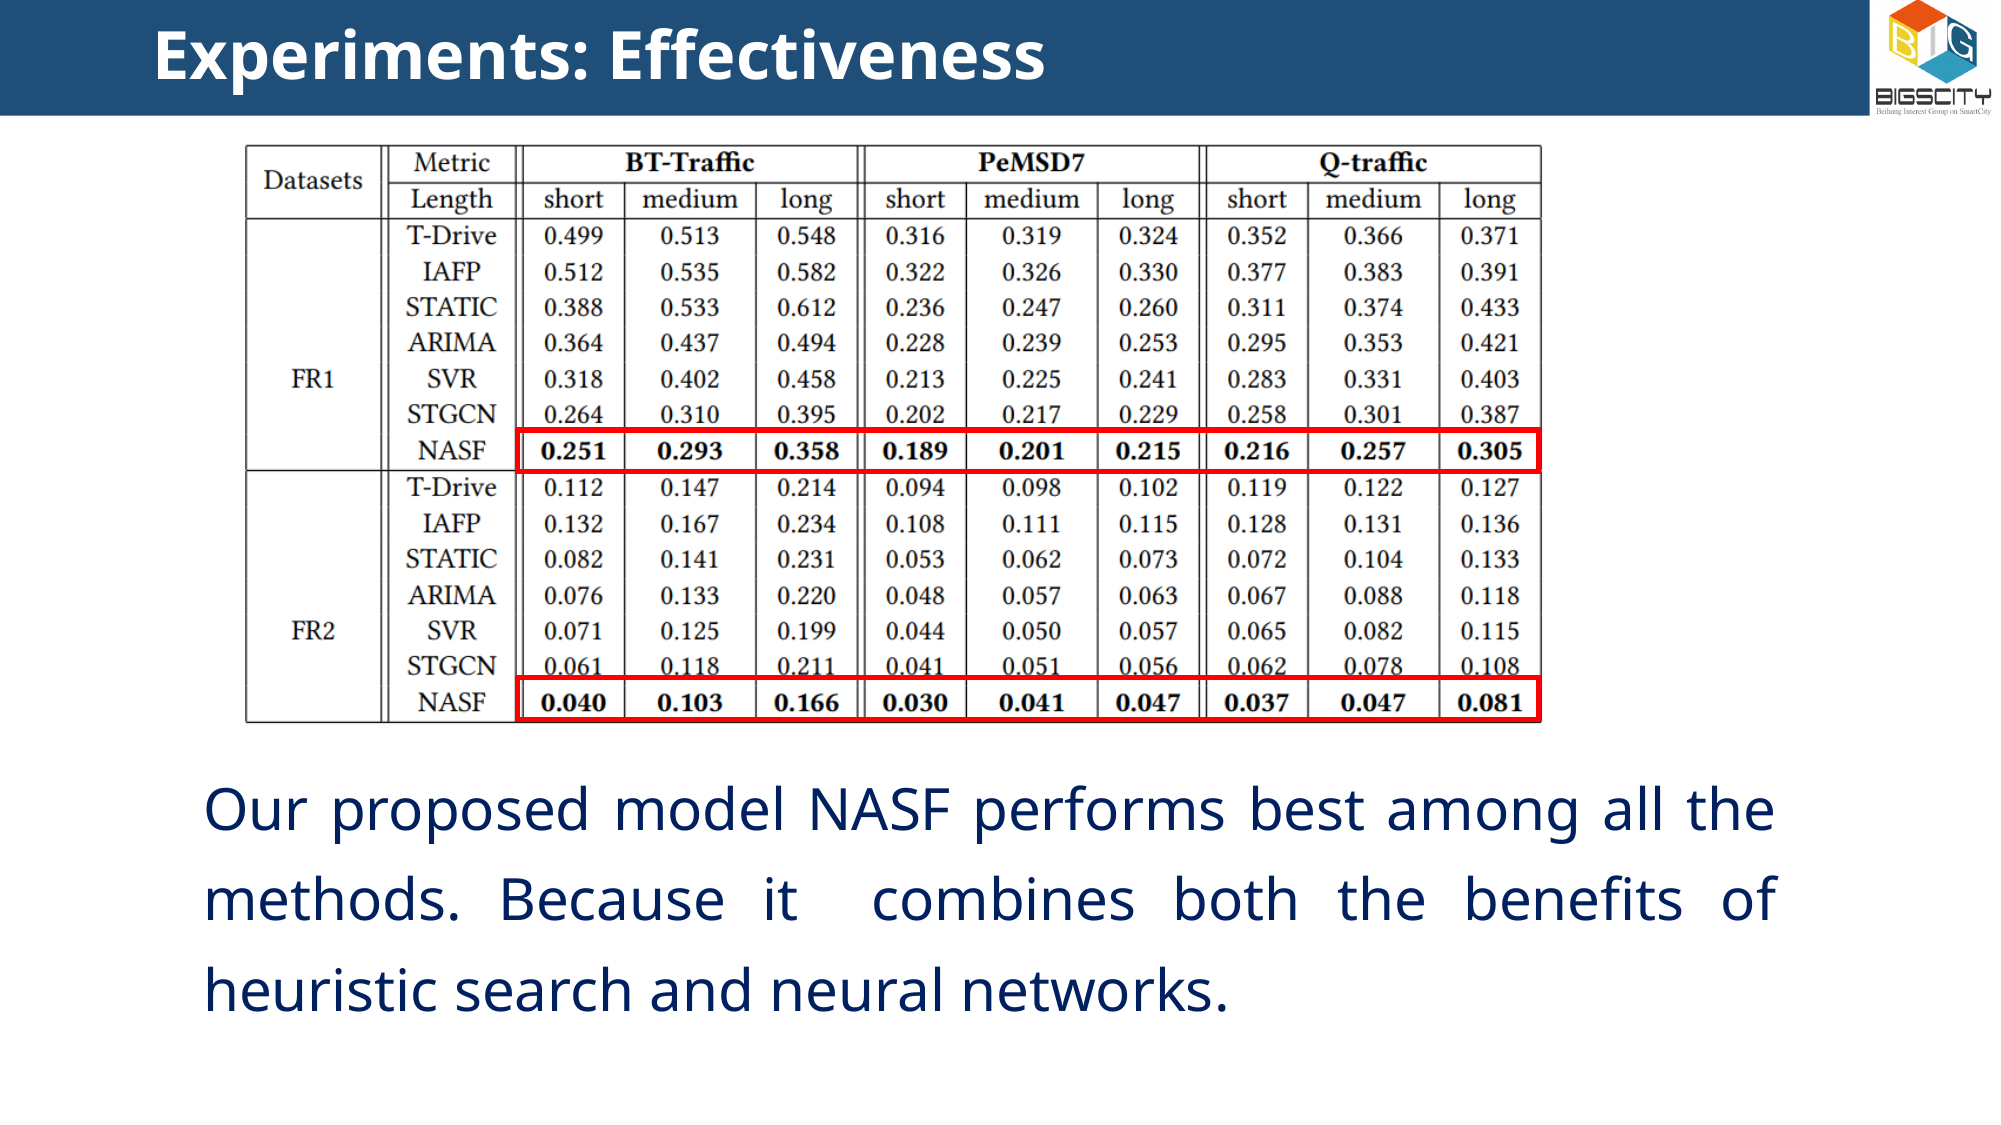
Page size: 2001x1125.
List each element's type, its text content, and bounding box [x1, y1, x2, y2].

text_box Our proposed model NASF performs best among all the methods. Because it combines both the benefits of heuristic search and neural networks. [188, 743, 1792, 1031]
picture [223, 123, 1555, 736]
picture [1876, 0, 1993, 116]
title Experiments: Effectiveness [137, 0, 1863, 116]
